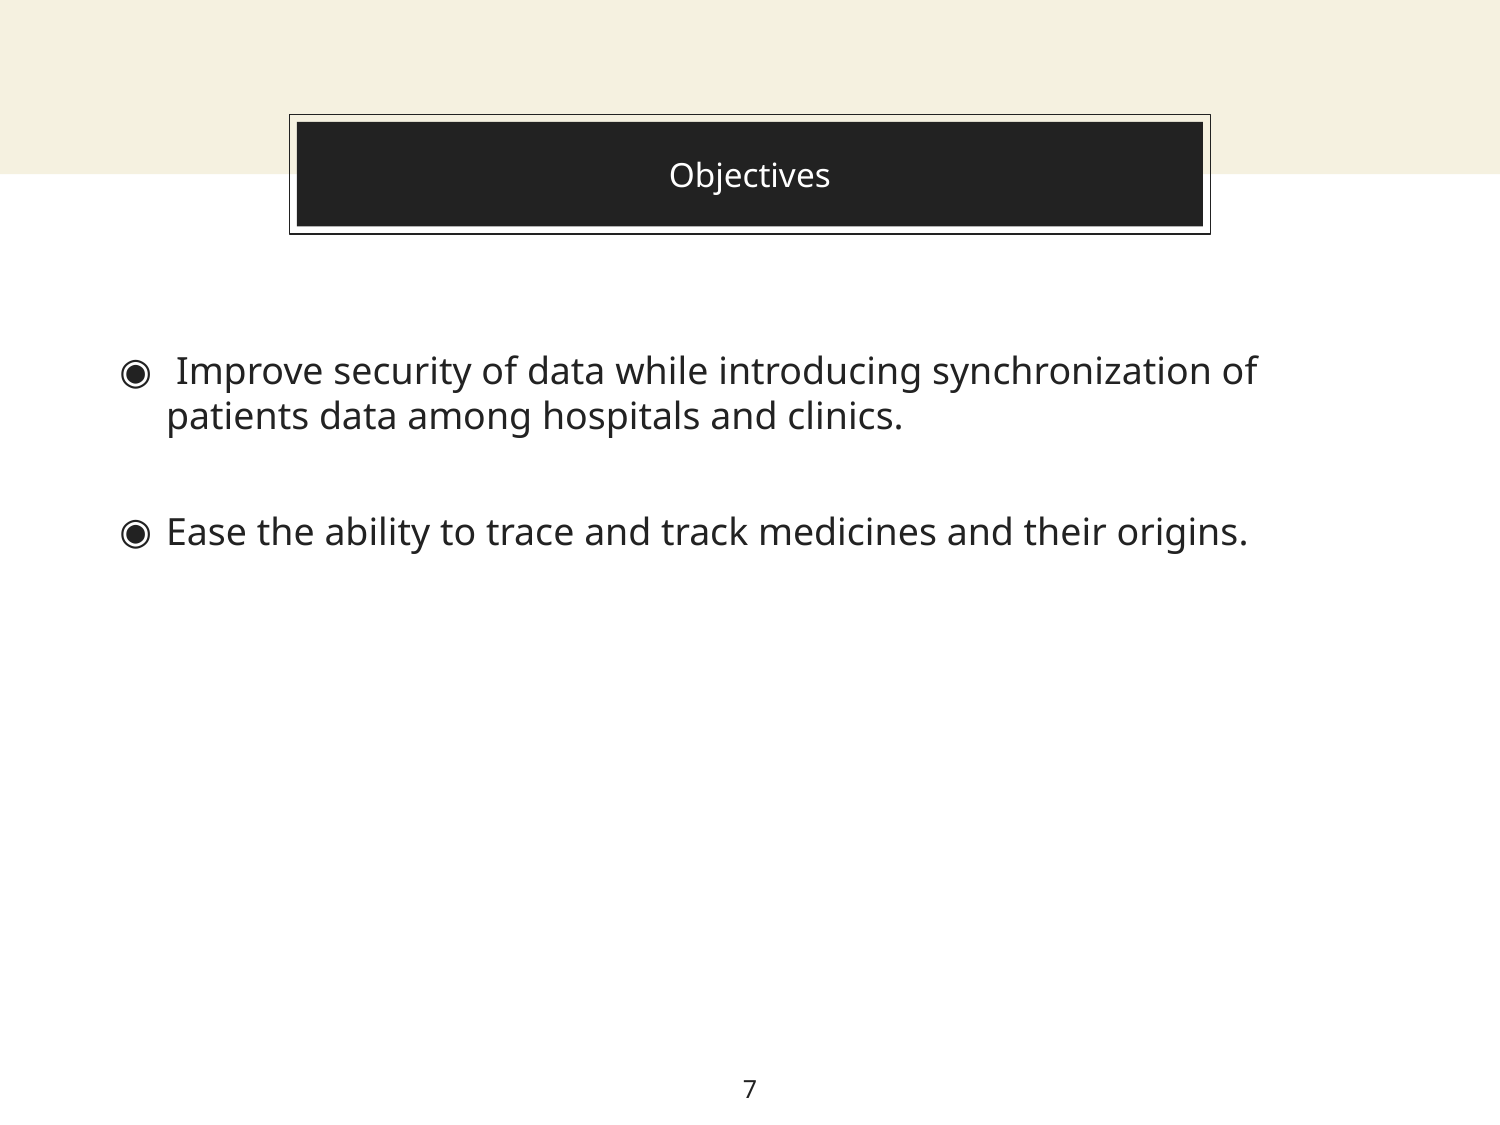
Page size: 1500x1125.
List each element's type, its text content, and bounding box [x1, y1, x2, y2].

title Objectives [296, 121, 1203, 227]
slide_number 7 [705, 1058, 795, 1125]
list Improve security of data while introducing synchronization of patients data among hospitals and clinics. Ease the ability to trace and track medicines and their origins. [104, 332, 1367, 783]
